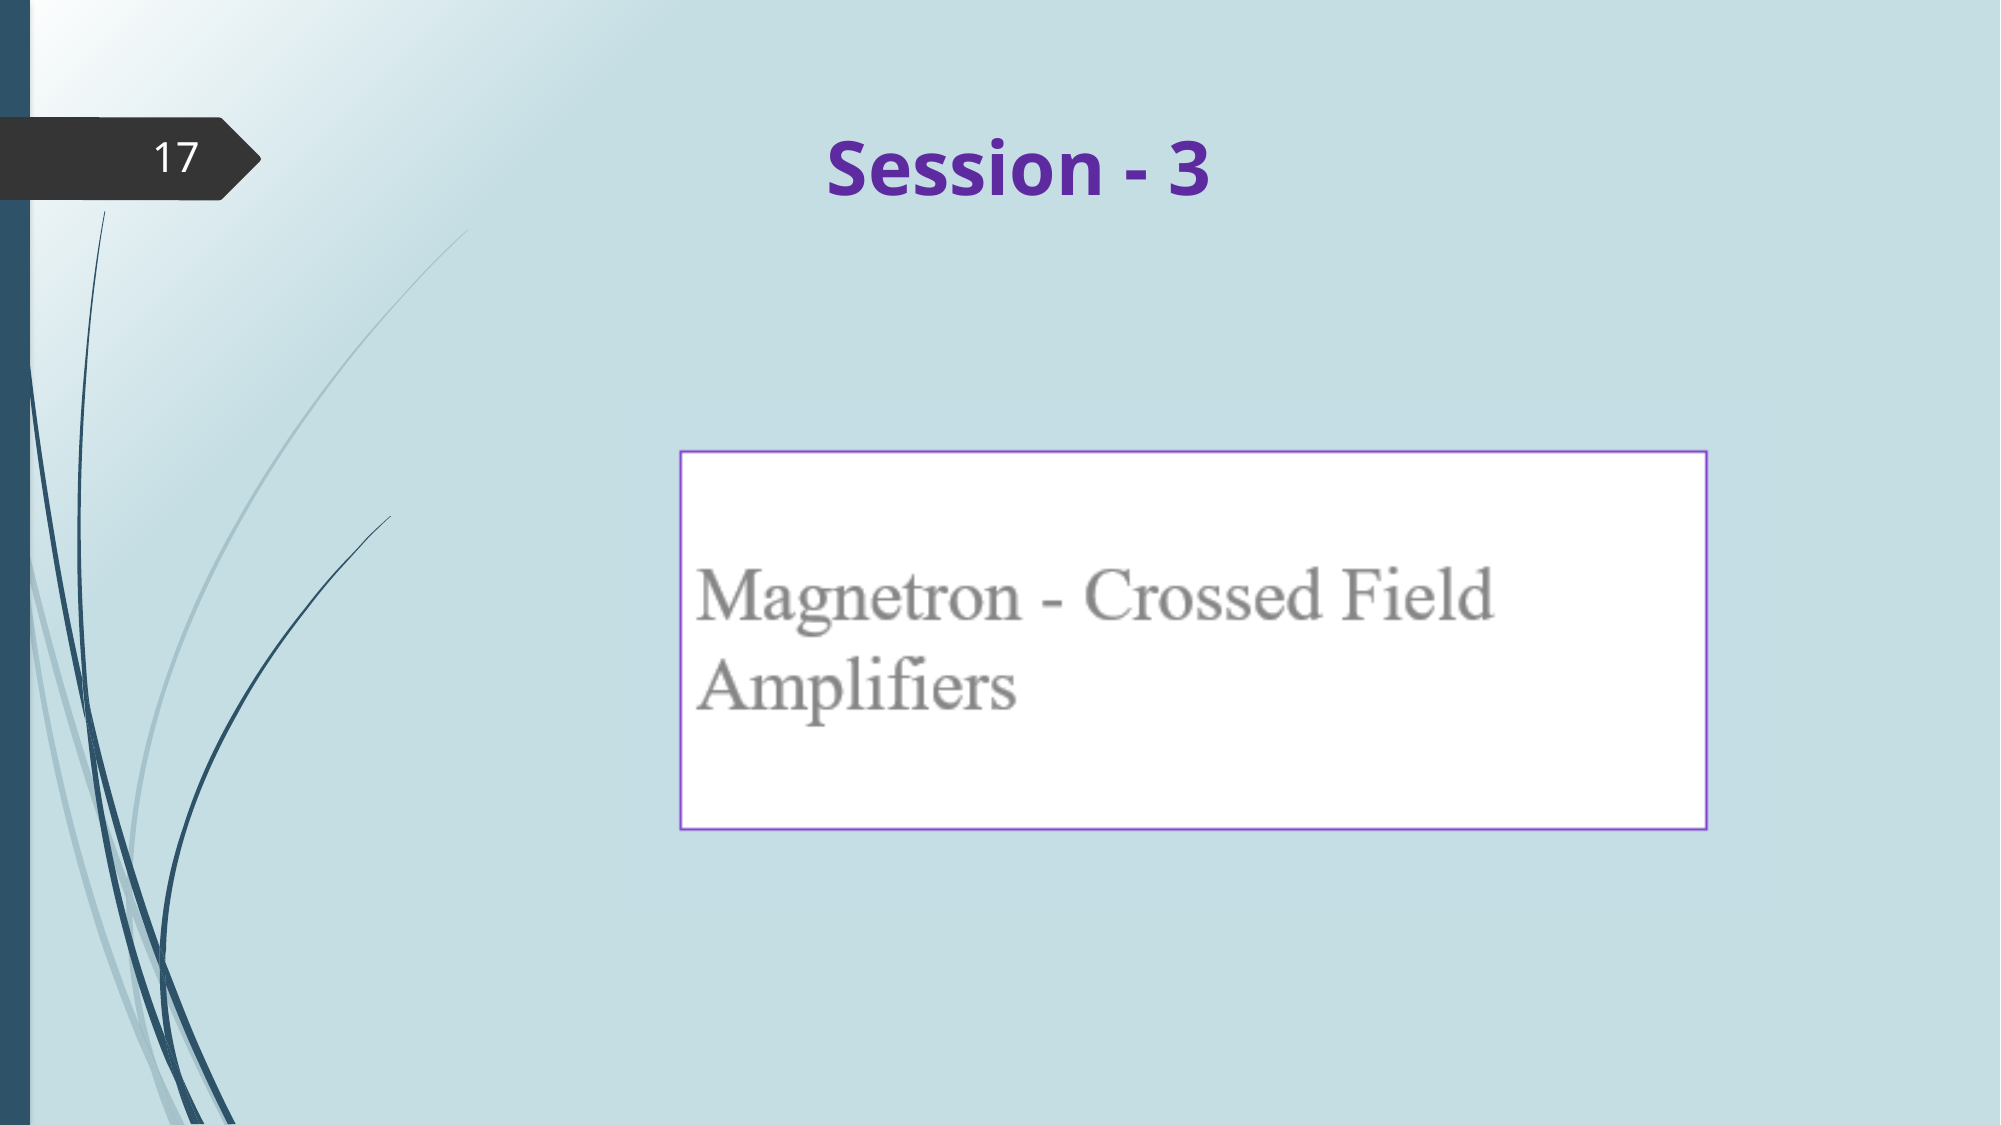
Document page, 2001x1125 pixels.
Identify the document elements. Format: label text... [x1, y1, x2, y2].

picture [627, 393, 1781, 917]
title Session - 3 [288, 113, 1751, 324]
slide_number 17 [87, 129, 216, 190]
